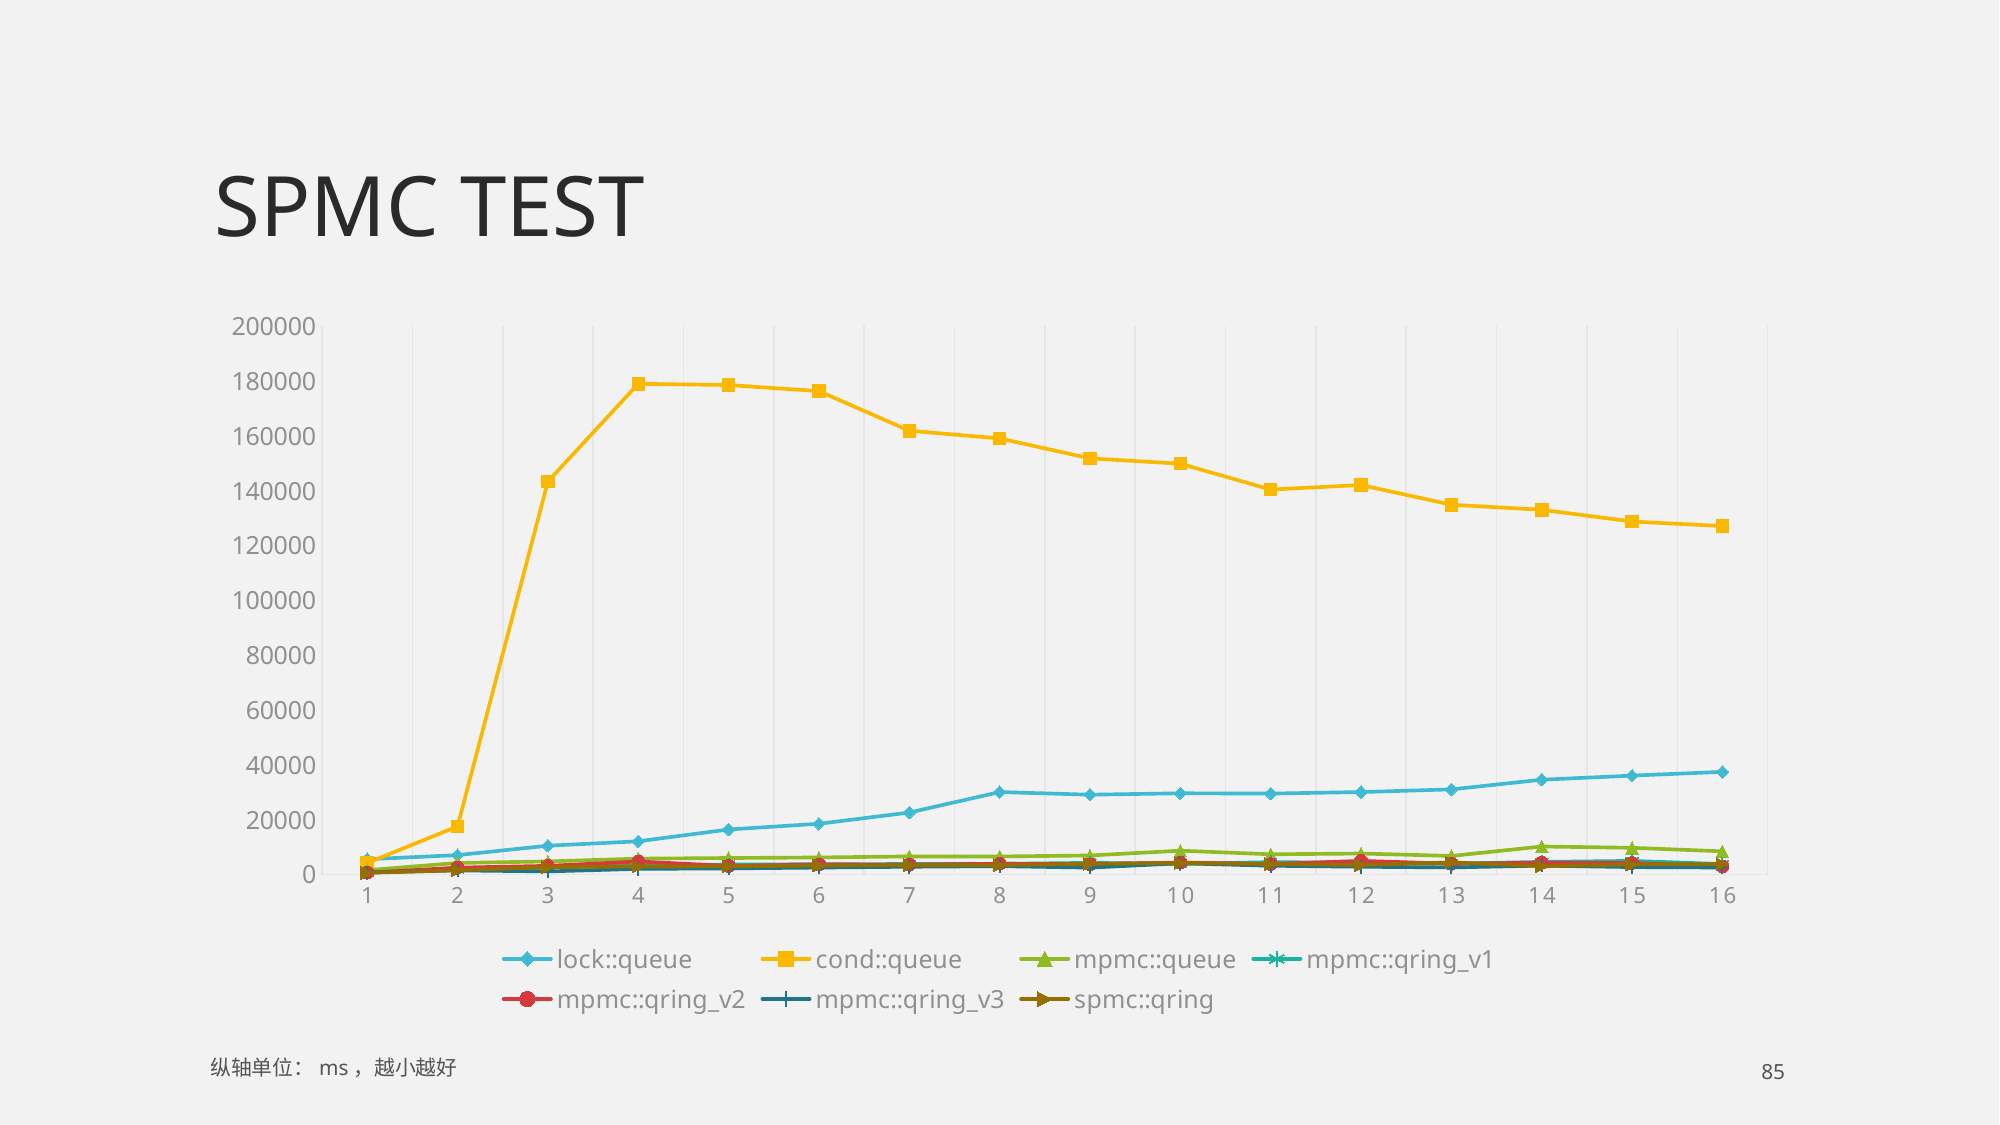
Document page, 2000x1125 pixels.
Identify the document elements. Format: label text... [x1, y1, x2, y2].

title SPMC Test [199, 45, 1800, 263]
slide_number 85 [1612, 1057, 1800, 1088]
text_box 纵轴单位：ms，越小越好 [195, 1049, 473, 1088]
chart [199, 294, 1800, 1023]
